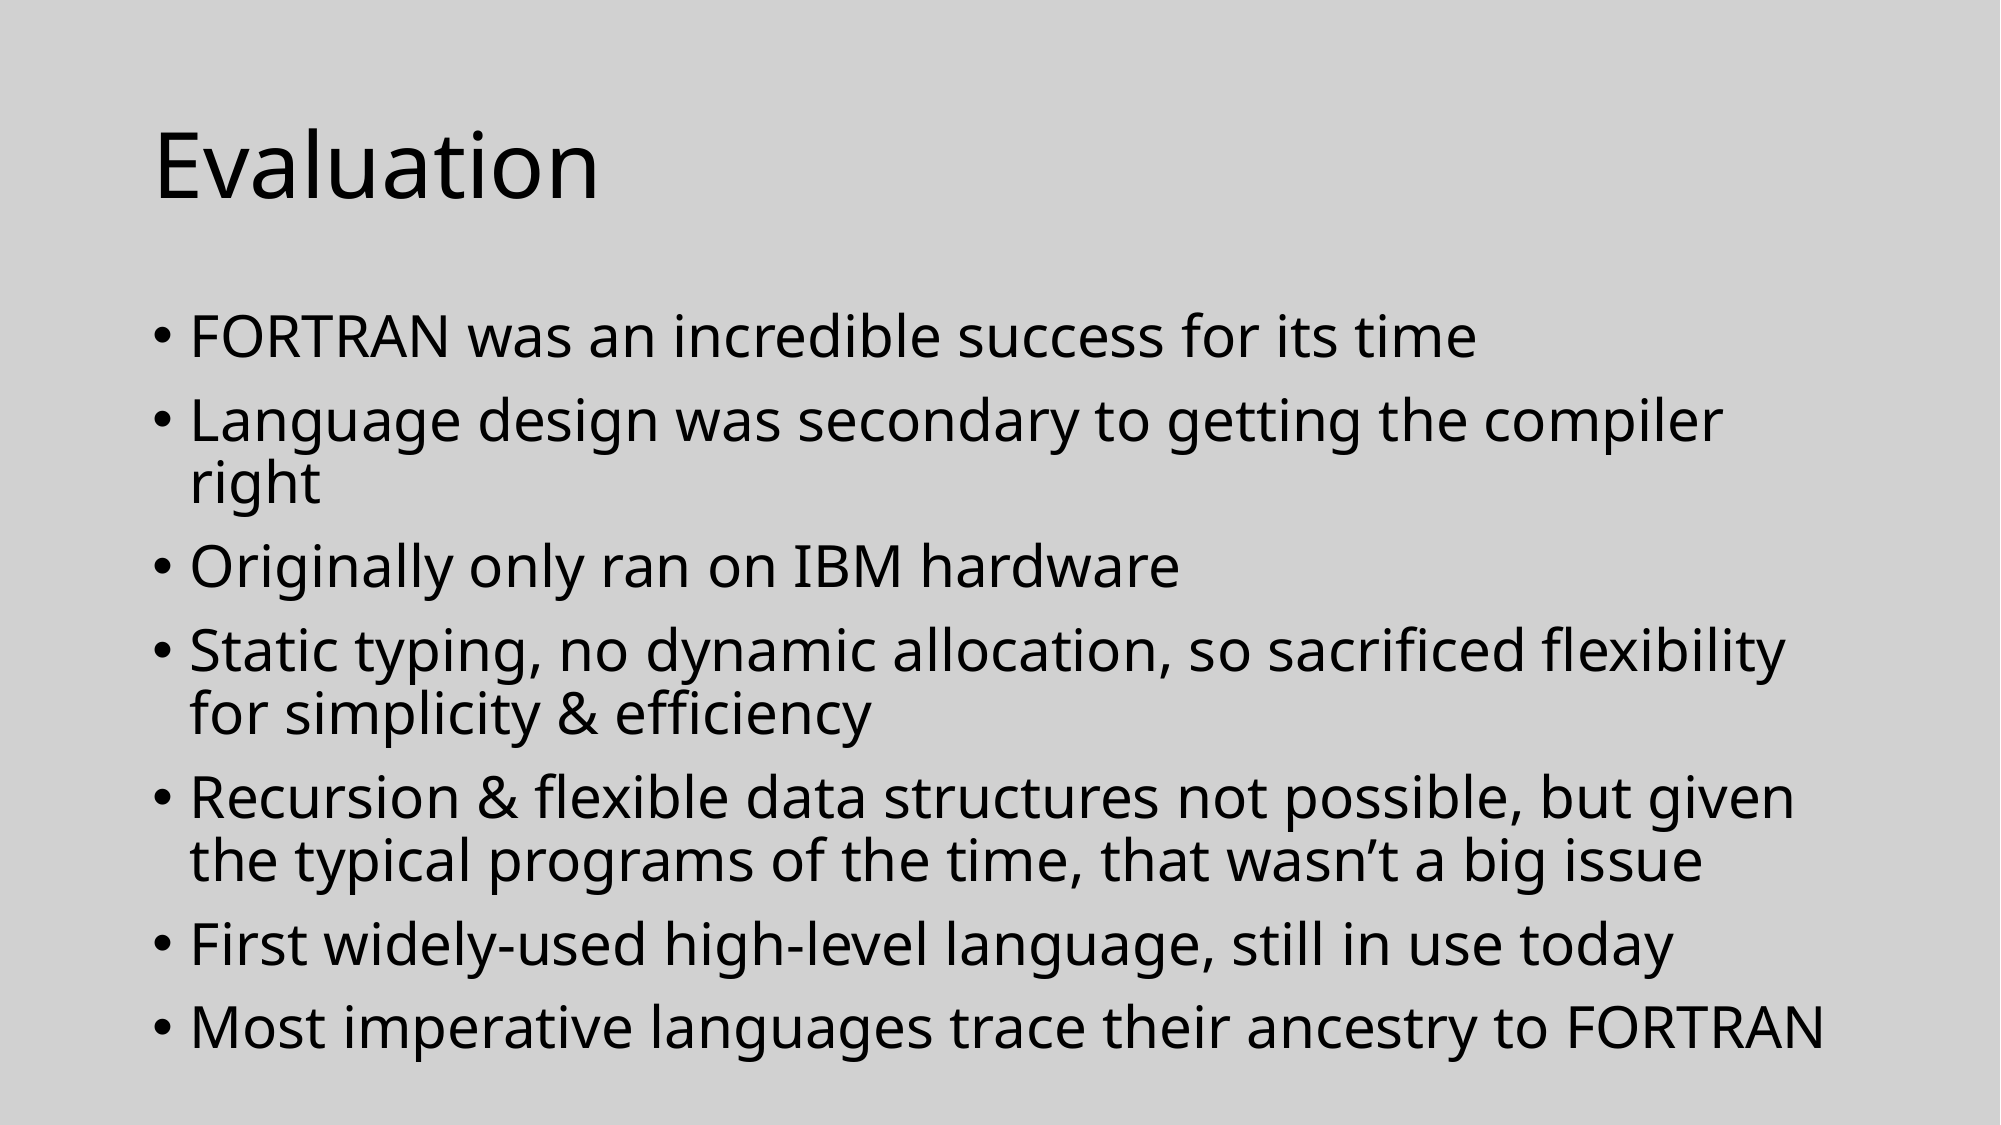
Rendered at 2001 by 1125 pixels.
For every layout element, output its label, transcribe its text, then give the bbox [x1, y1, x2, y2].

title Evaluation [137, 59, 1863, 278]
list FORTRAN was an incredible success for its time Language design was secondary to getting the compiler right Originally only ran on IBM hardware Static typing, no dynamic allocation, so sacrificed flexibility for simplicity & efficiency Recursion & flexible data structures not possible, but given the typical programs of the time, that wasn’t a big issue First widely-used high-level language, still in use today Most imperative languages trace their ancestry to FORTRAN [137, 299, 1863, 1014]
